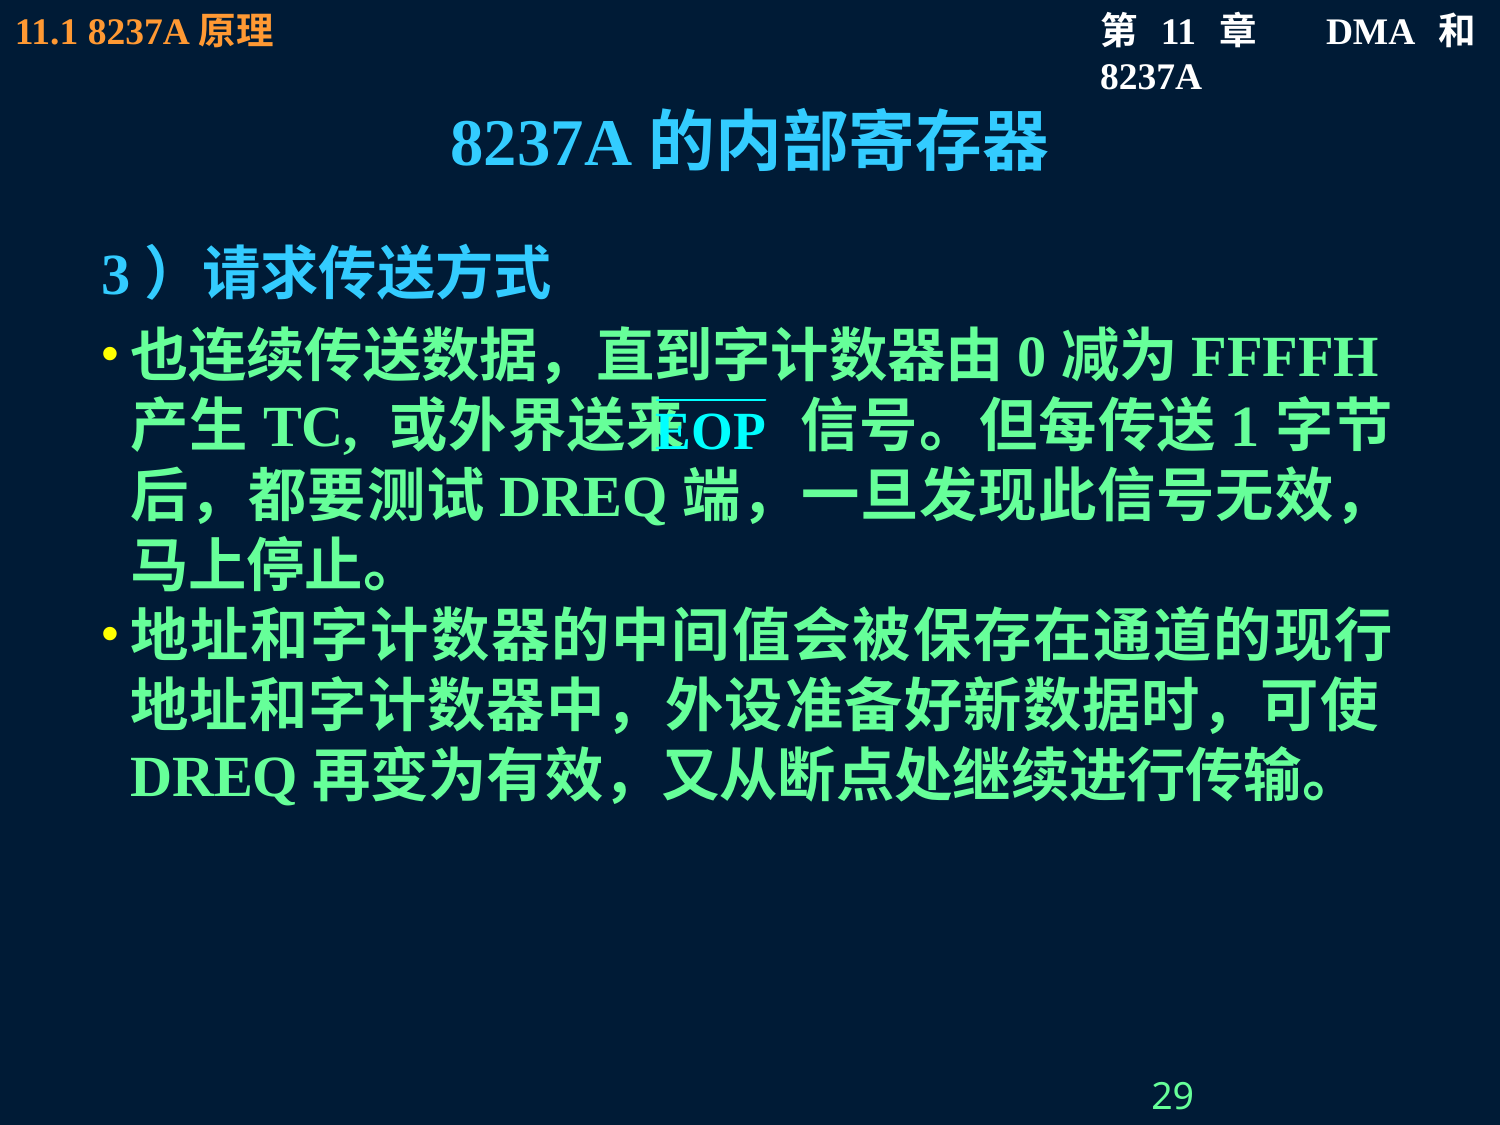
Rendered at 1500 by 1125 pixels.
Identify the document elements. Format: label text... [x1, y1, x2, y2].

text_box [647, 386, 778, 464]
list 3）请求传送方式 也连续传送数据，直到字计数器由0减为FFFFH产生TC, 或外界送来 信号。但每传送1字节后，都要测试DREQ端，一旦发现此信号无效，马上停止。 地址和字计数器的中间值会被保存在通道的现行地址和字计数器中，外设准备好新数据时，可使DREQ再变为有效，又从断点处继续进行传输。 [86, 229, 1408, 928]
title 8237A的内部寄存器 [75, 45, 1425, 233]
